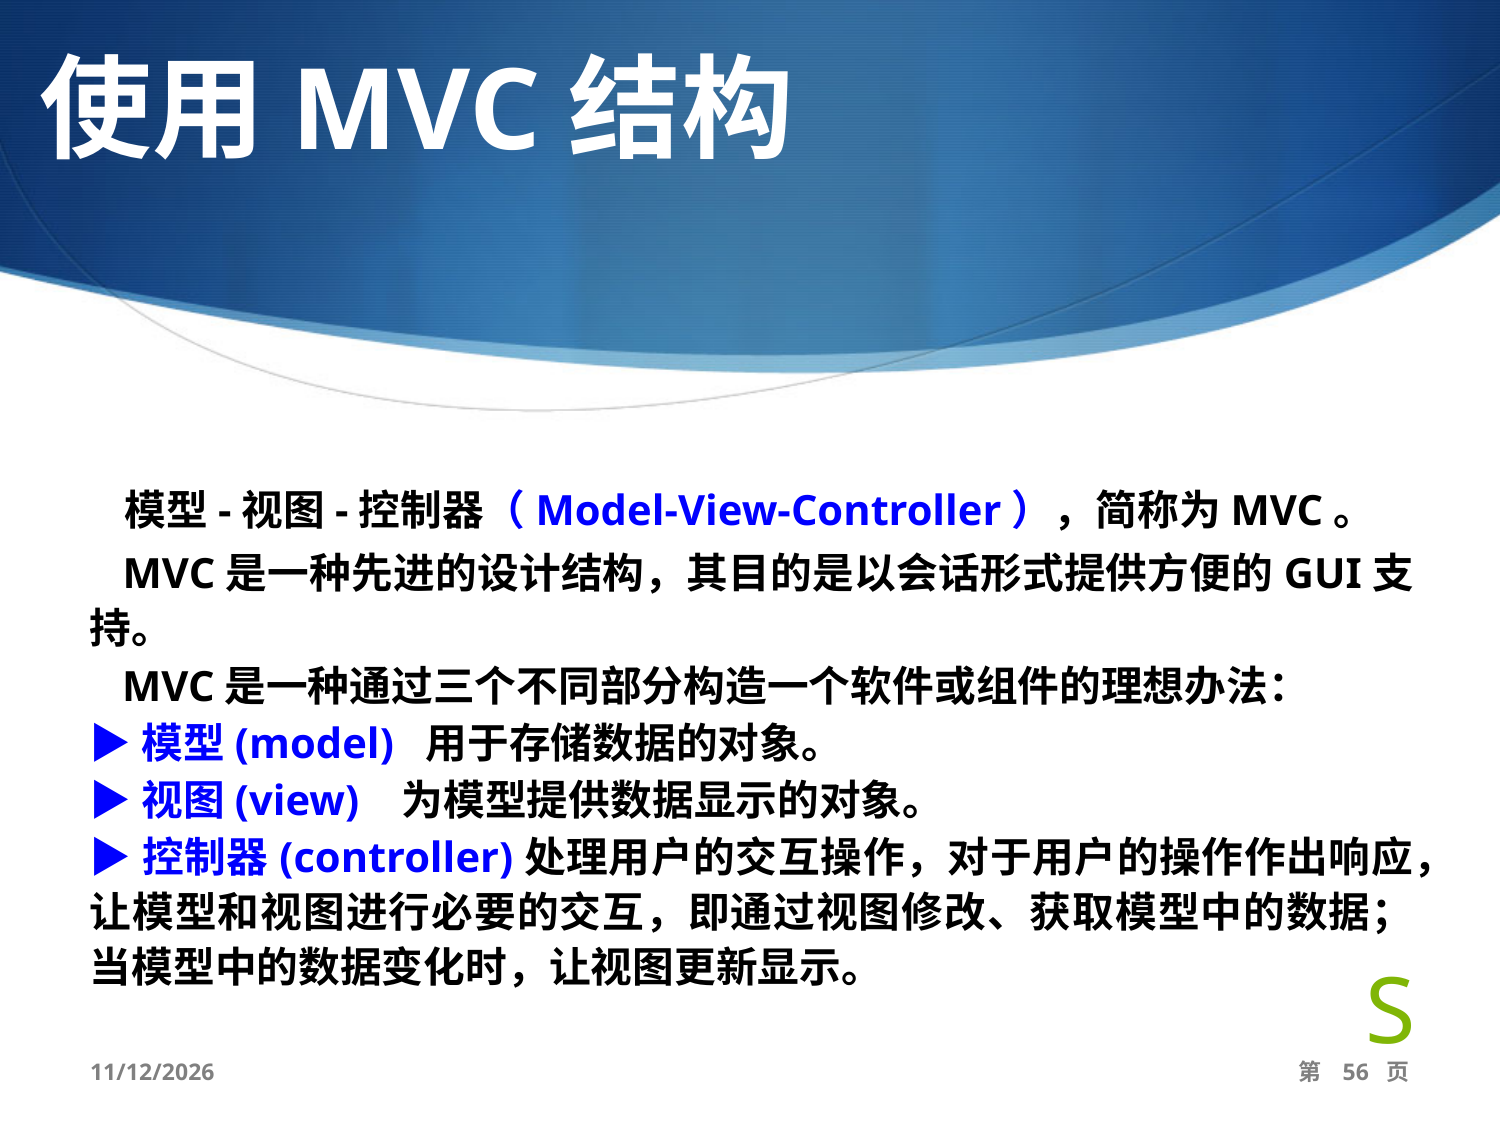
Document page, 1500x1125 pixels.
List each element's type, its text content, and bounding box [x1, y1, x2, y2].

picture [0, 0, 1500, 1125]
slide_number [75, 1063, 425, 1103]
footer 第 56 页 [949, 1063, 1425, 1103]
text_box 模型-视图-控制器（Model-View-Controller），简称为MVC。 MVC是一种先进的设计结构，其目的是以会话形式提供方便的GUI支持。 MVC是一种通过三个不同部分构造一个软件或组件的理想办法： ▶模型(model) 用于存储数据的对象。 ▶视图(view) 为模型提供数据显示的对象。 ▶控制器(controller)处理用户的交互操作，对于用户的操作作出响应，让模型和视图进行必要的交互，即通过视图修改、获取模型中的数据；当模型中的数据变化时，让视图更新显示。 [75, 433, 1429, 1063]
subtitle 使用MVC结构 [24, 37, 1138, 245]
